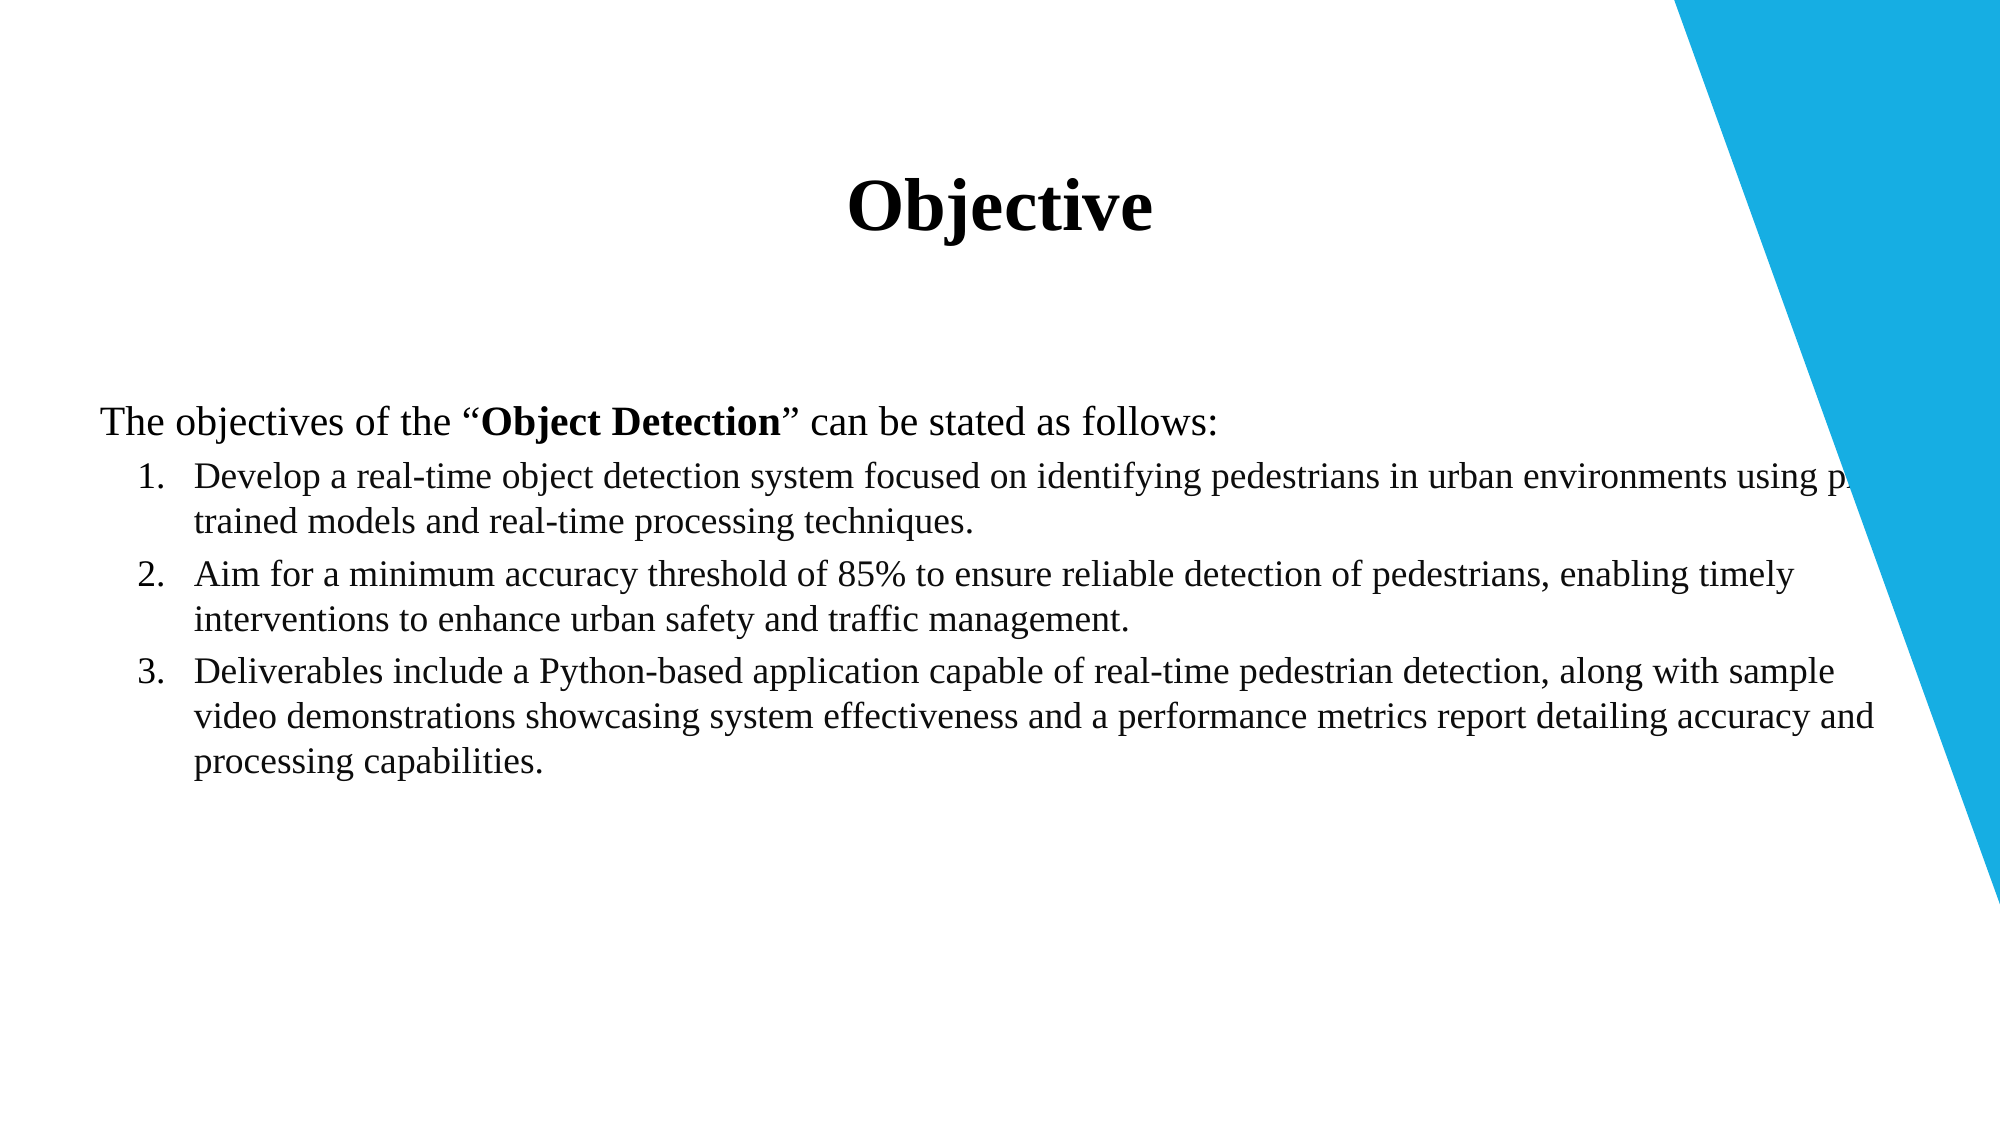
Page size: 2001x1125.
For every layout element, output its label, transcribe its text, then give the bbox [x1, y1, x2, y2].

title Objective [91, 154, 1773, 343]
list The objectives of the “Object Detection” can be stated as follows: Develop a real-time object detection system focused on identifying pedestrians in urban environments using pre-trained models and real-time processing techniques. Aim for a minimum accuracy threshold of 85% to ensure reliable detection of pedestrians, enabling timely interventions to enhance urban safety and traffic management. Deliverables include a Python-based application capable of real-time pedestrian detection, along with sample video demonstrations showcasing system effectiveness and a performance metrics report detailing accuracy and processing capabilities. [99, 277, 1900, 915]
text_box [1674, 0, 2000, 905]
